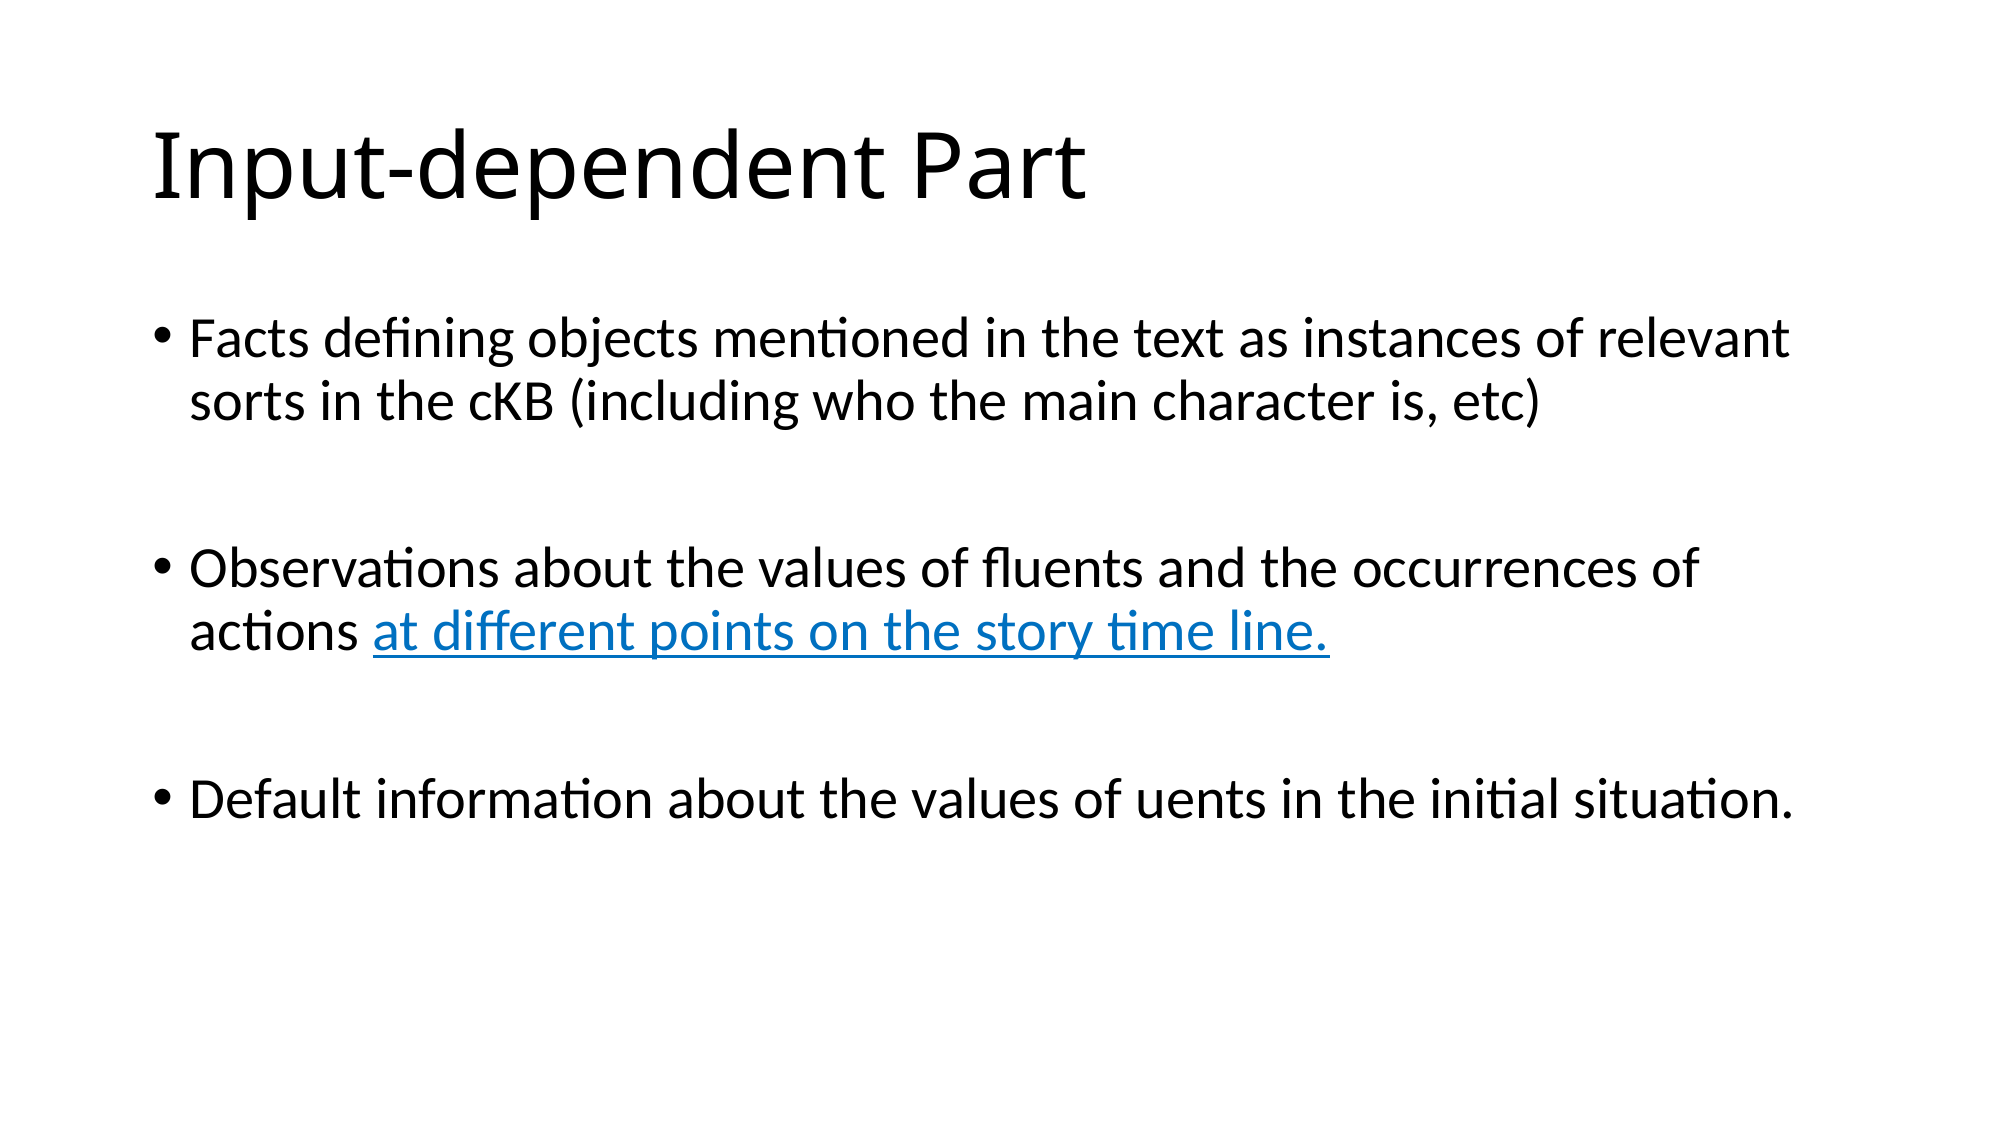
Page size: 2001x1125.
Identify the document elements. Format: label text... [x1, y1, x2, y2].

title Input-dependent Part [137, 59, 1863, 278]
list Facts defining objects mentioned in the text as instances of relevant sorts in the cKB (including who the main character is, etc) Observations about the values of fluents and the occurrences of actions at different points on the story time line. Default information about the values of uents in the initial situation. [137, 299, 1863, 1014]
